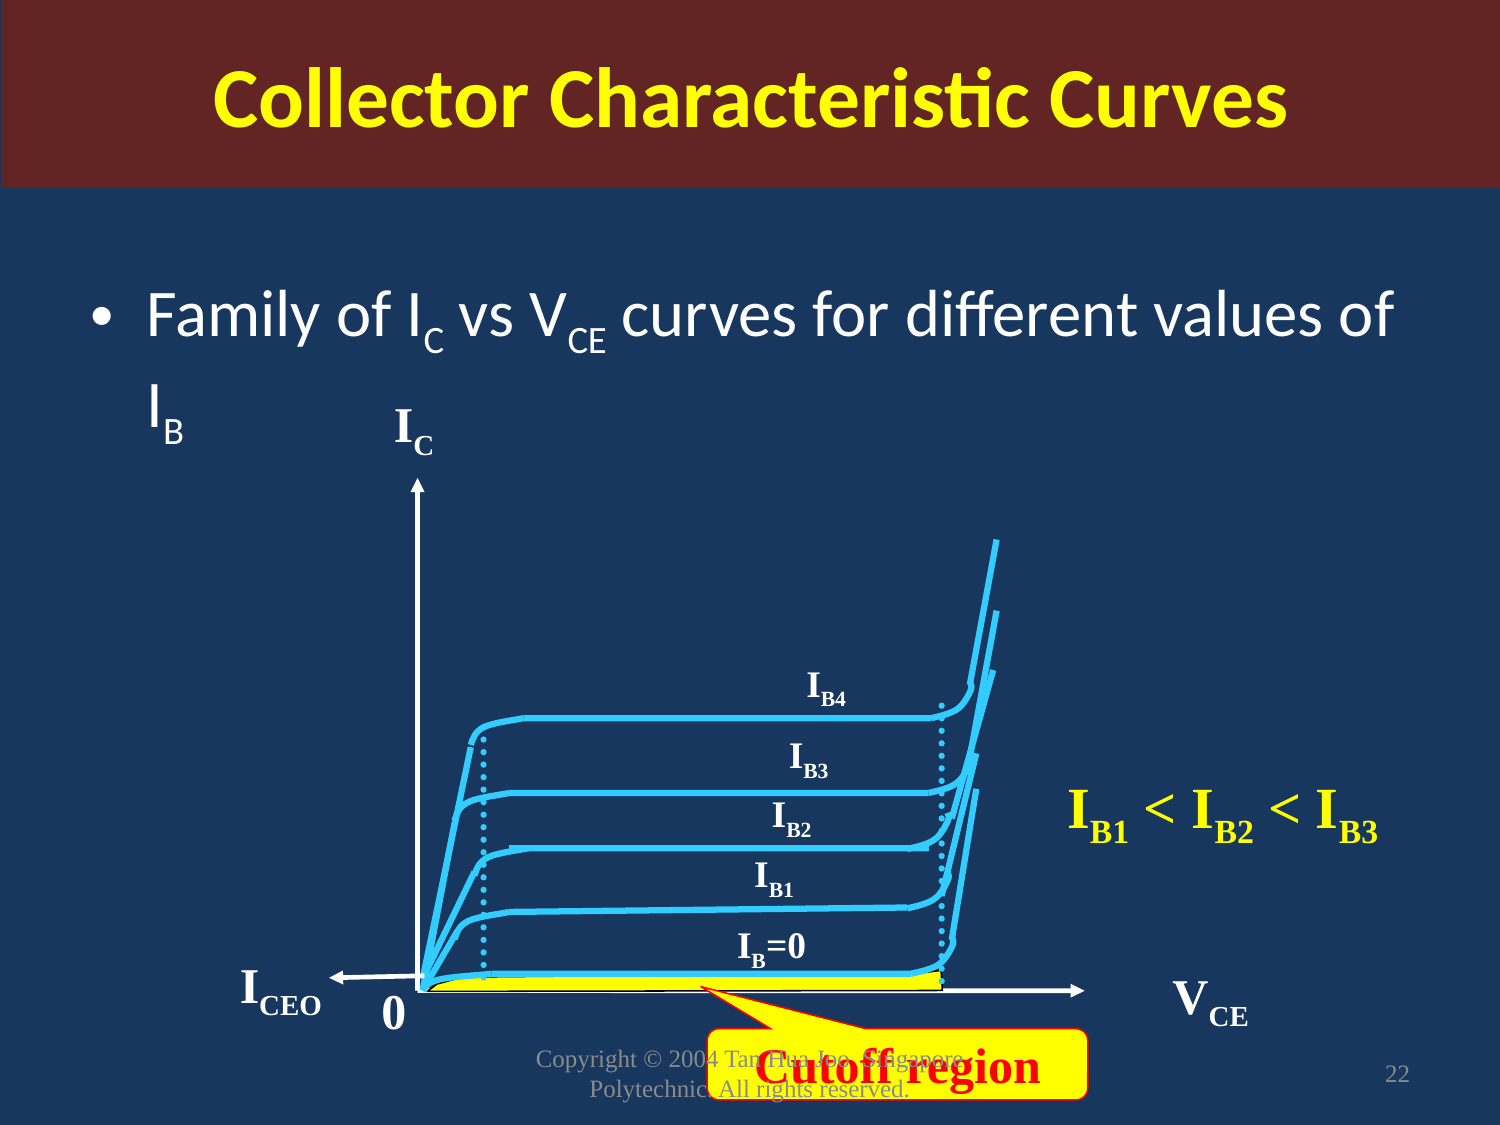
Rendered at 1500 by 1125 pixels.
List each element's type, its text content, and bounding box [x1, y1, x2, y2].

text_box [427, 970, 1088, 1101]
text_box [365, 389, 1283, 1048]
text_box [422, 539, 997, 991]
list Family of IC vs VCE curves for different values of IB [75, 262, 1425, 1005]
slide_number 22 [1093, 1042, 1425, 1103]
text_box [224, 945, 425, 1021]
text_box IB1 < IB2 < IB3 [1288, 762, 1437, 858]
text_box Collector Characteristic Curves [1, 0, 1500, 188]
